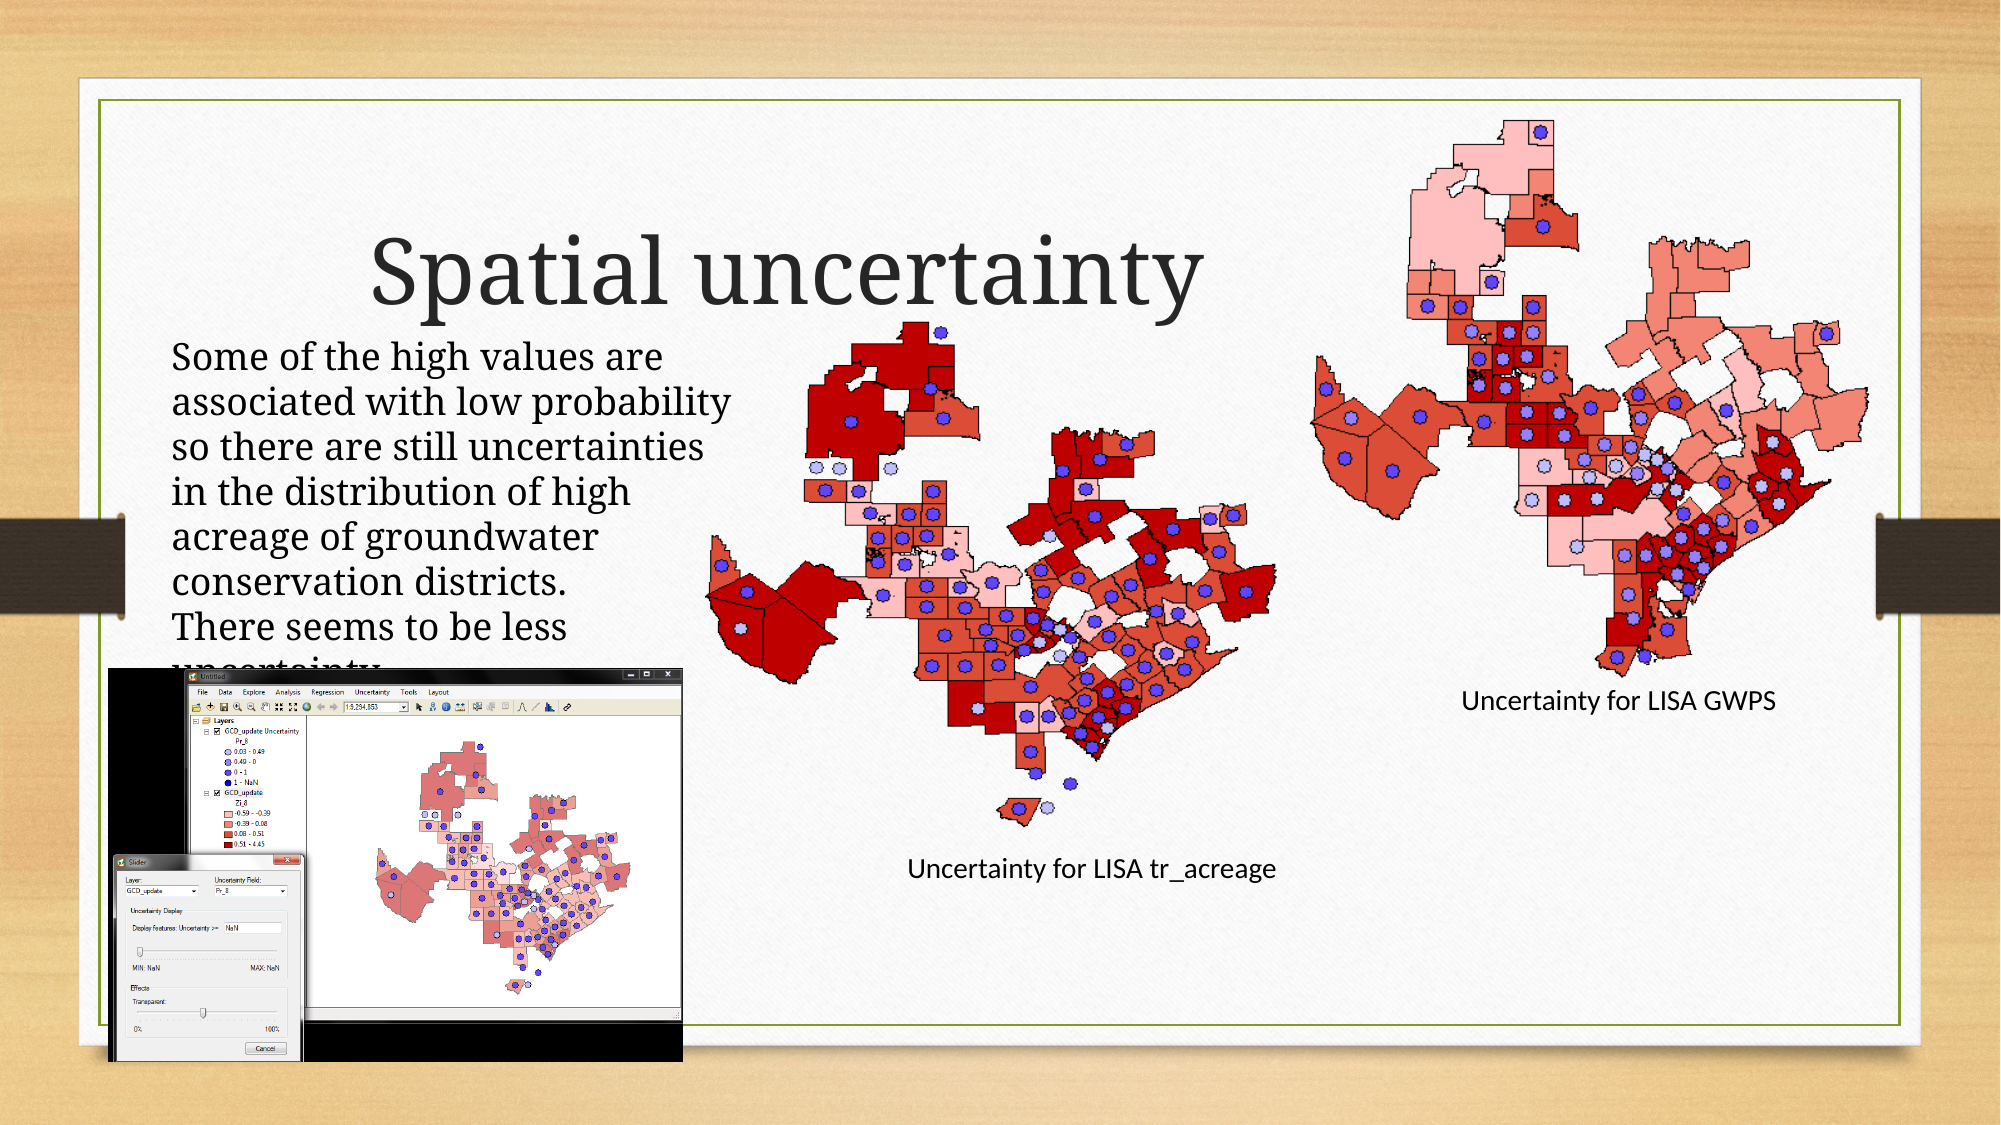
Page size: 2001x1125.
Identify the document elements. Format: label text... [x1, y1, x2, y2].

text_box Some of the high values are associated with low probability so there are still uncertainties in the distribution of high acreage of groundwater conservation districts. There seems to be less uncertainty in GWPS [156, 325, 696, 746]
text_box Uncertainty for LISA GWPS [1446, 688, 1792, 724]
title Spatial uncertainty [0, 161, 1271, 375]
text_box Uncertainty for LISA tr_acreage [892, 841, 1292, 892]
picture [0, 0, 2001, 1125]
